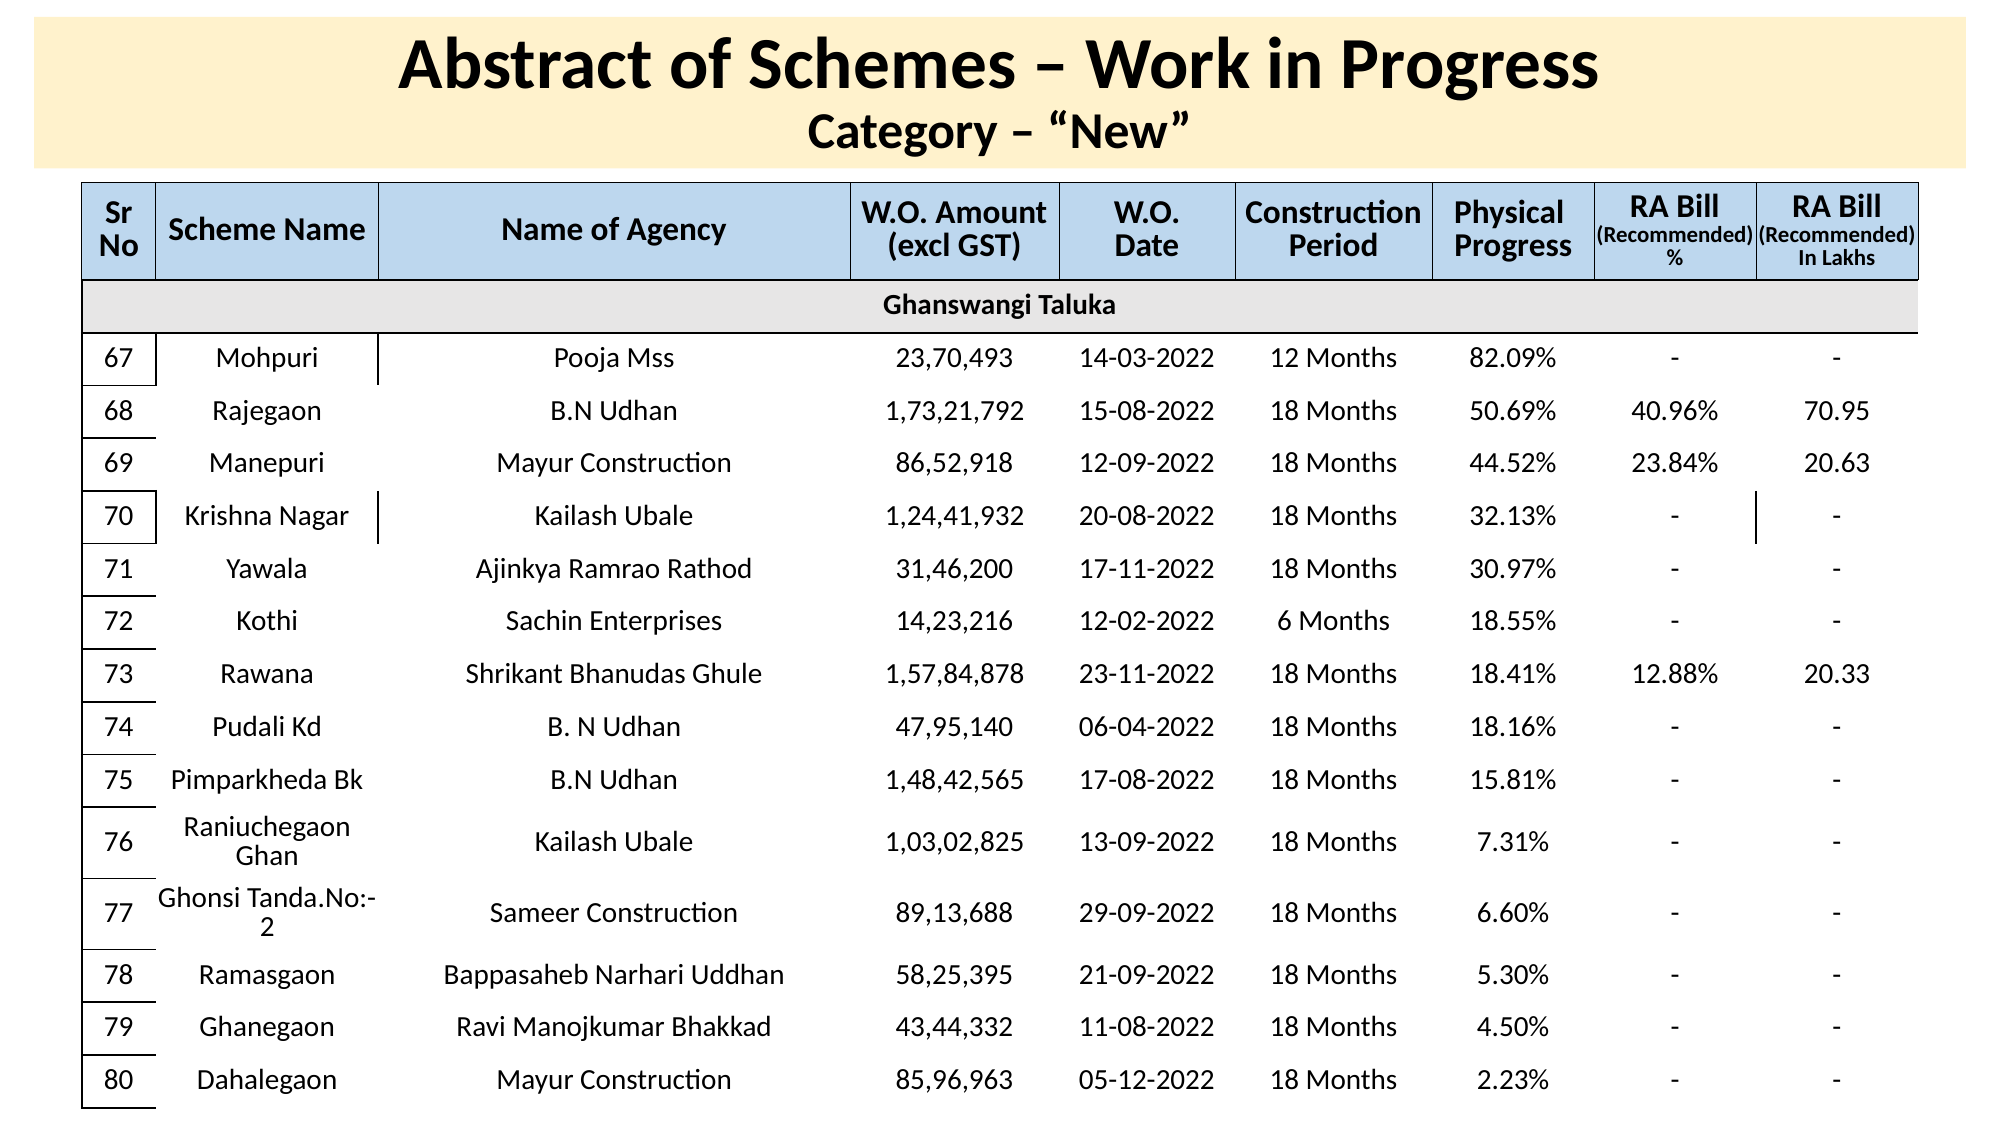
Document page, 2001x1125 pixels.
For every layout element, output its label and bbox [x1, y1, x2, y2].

table_header [1433, 183, 1594, 279]
table_header [156, 183, 378, 279]
table_header [82, 183, 155, 279]
table_header [83, 281, 1918, 332]
table_cell [83, 334, 155, 385]
table_header [379, 183, 850, 279]
table_header [1060, 183, 1235, 279]
table_header [1236, 183, 1432, 279]
table_header [1595, 183, 1756, 279]
title [34, 16, 1966, 169]
table_header [851, 183, 1059, 279]
table_header [1757, 183, 1918, 279]
table_cell [83, 334, 1918, 1108]
table_cell [83, 492, 155, 543]
